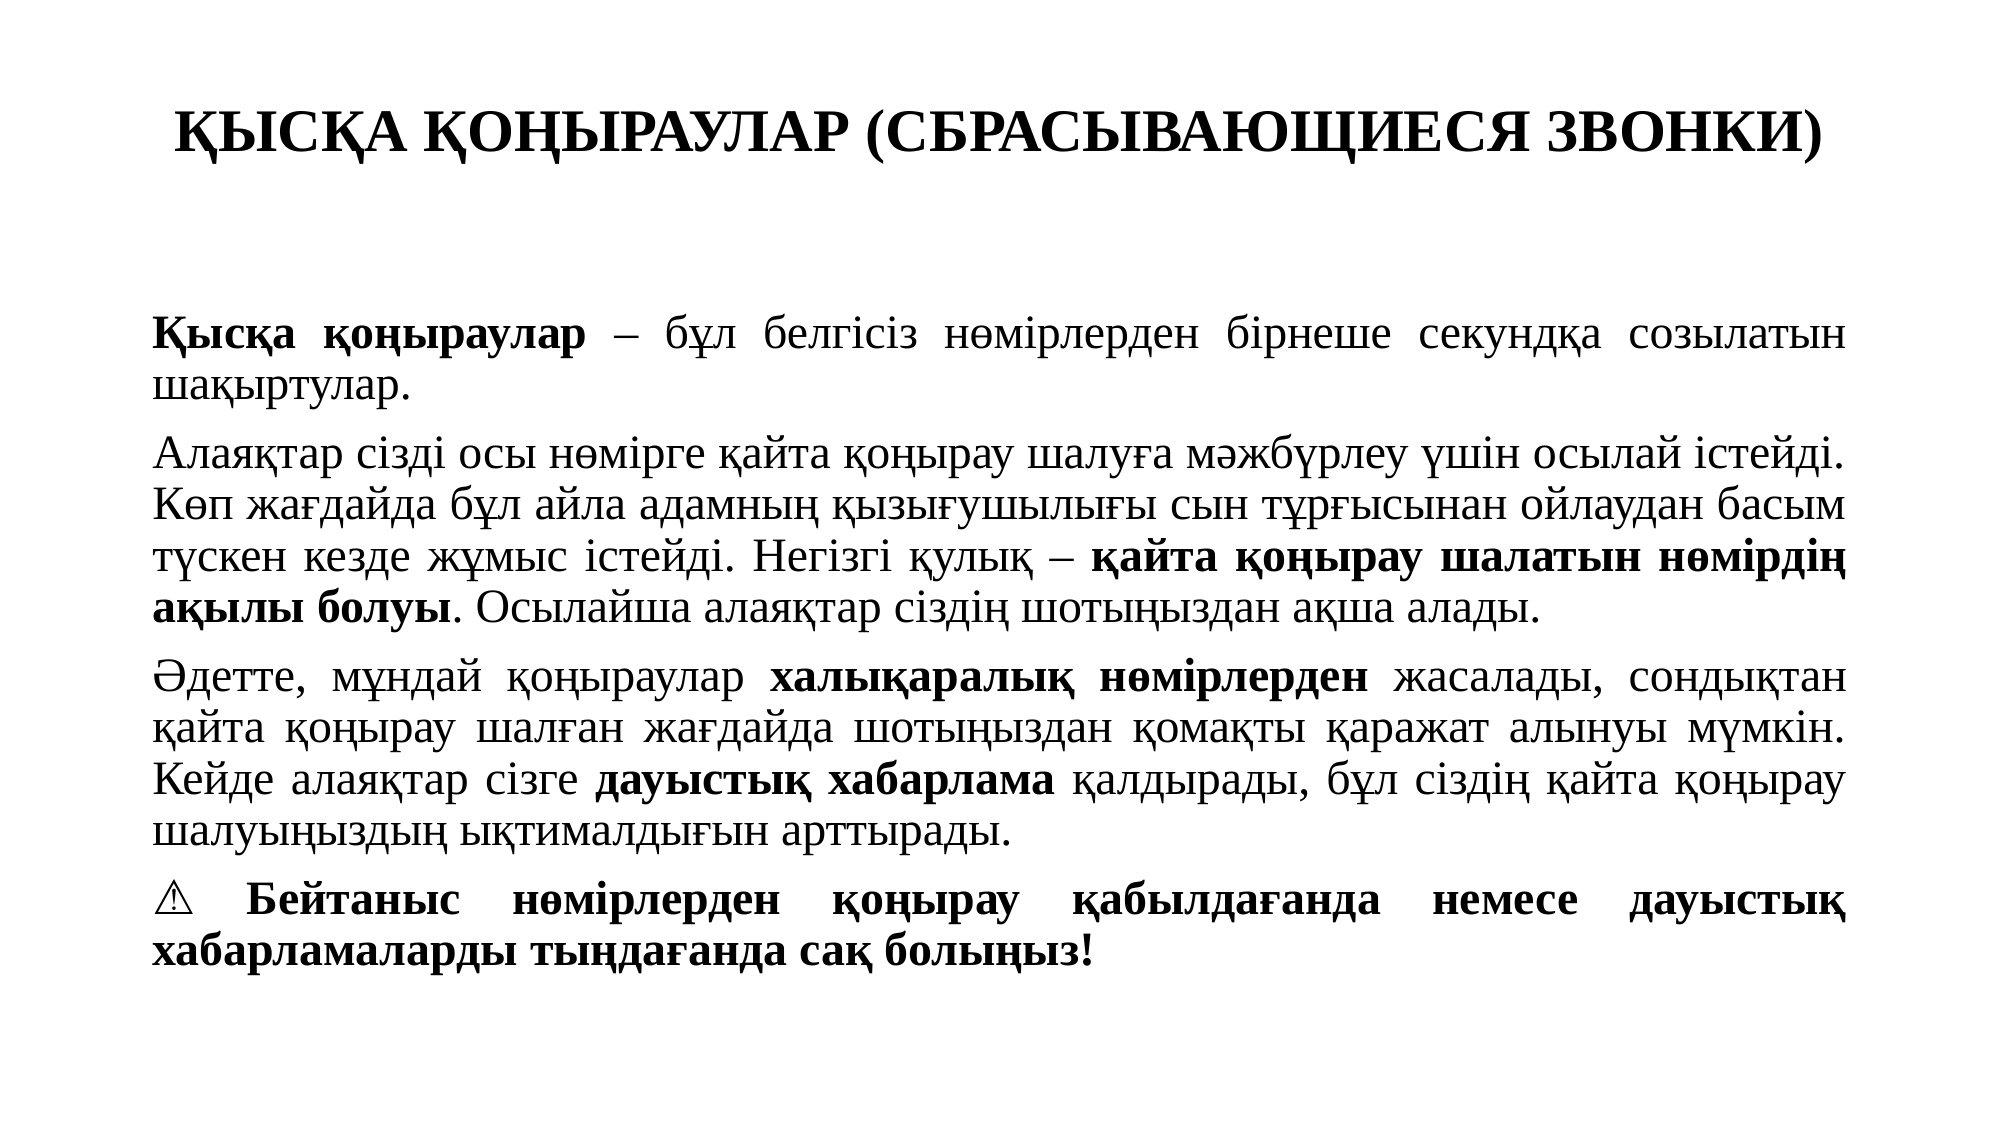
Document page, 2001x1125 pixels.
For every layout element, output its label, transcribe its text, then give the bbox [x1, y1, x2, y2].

title ҚЫСҚА ҚОҢЫРАУЛАР (СБРАСЫВАЮЩИЕСЯ ЗВОНКИ) [137, 59, 1863, 278]
list Қысқа қоңыраулар – бұл белгісіз нөмірлерден бірнеше секундқа созылатын шақыртулар. Алаяқтар сізді осы нөмірге қайта қоңырау шалуға мәжбүрлеу үшін осылай істейді. Көп жағдайда бұл айла адамның қызығушылығы сын тұрғысынан ойлаудан басым түскен кезде жұмыс істейді. Негізгі қулық – қайта қоңырау шалатын нөмірдің ақылы болуы. Осылайша алаяқтар сіздің шотыңыздан ақша алады. Әдетте, мұндай қоңыраулар халықаралық нөмірлерден жасалады, сондықтан қайта қоңырау шалған жағдайда шотыңыздан қомақты қаражат алынуы мүмкін. Кейде алаяқтар сізге дауыстық хабарлама қалдырады, бұл сіздің қайта қоңырау шалуыңыздың ықтималдығын арттырады. ⚠ Бейтаныс нөмірлерден қоңырау қабылдағанда немесе дауыстық хабарламаларды тыңдағанда сақ болыңыз! [137, 299, 1863, 1014]
